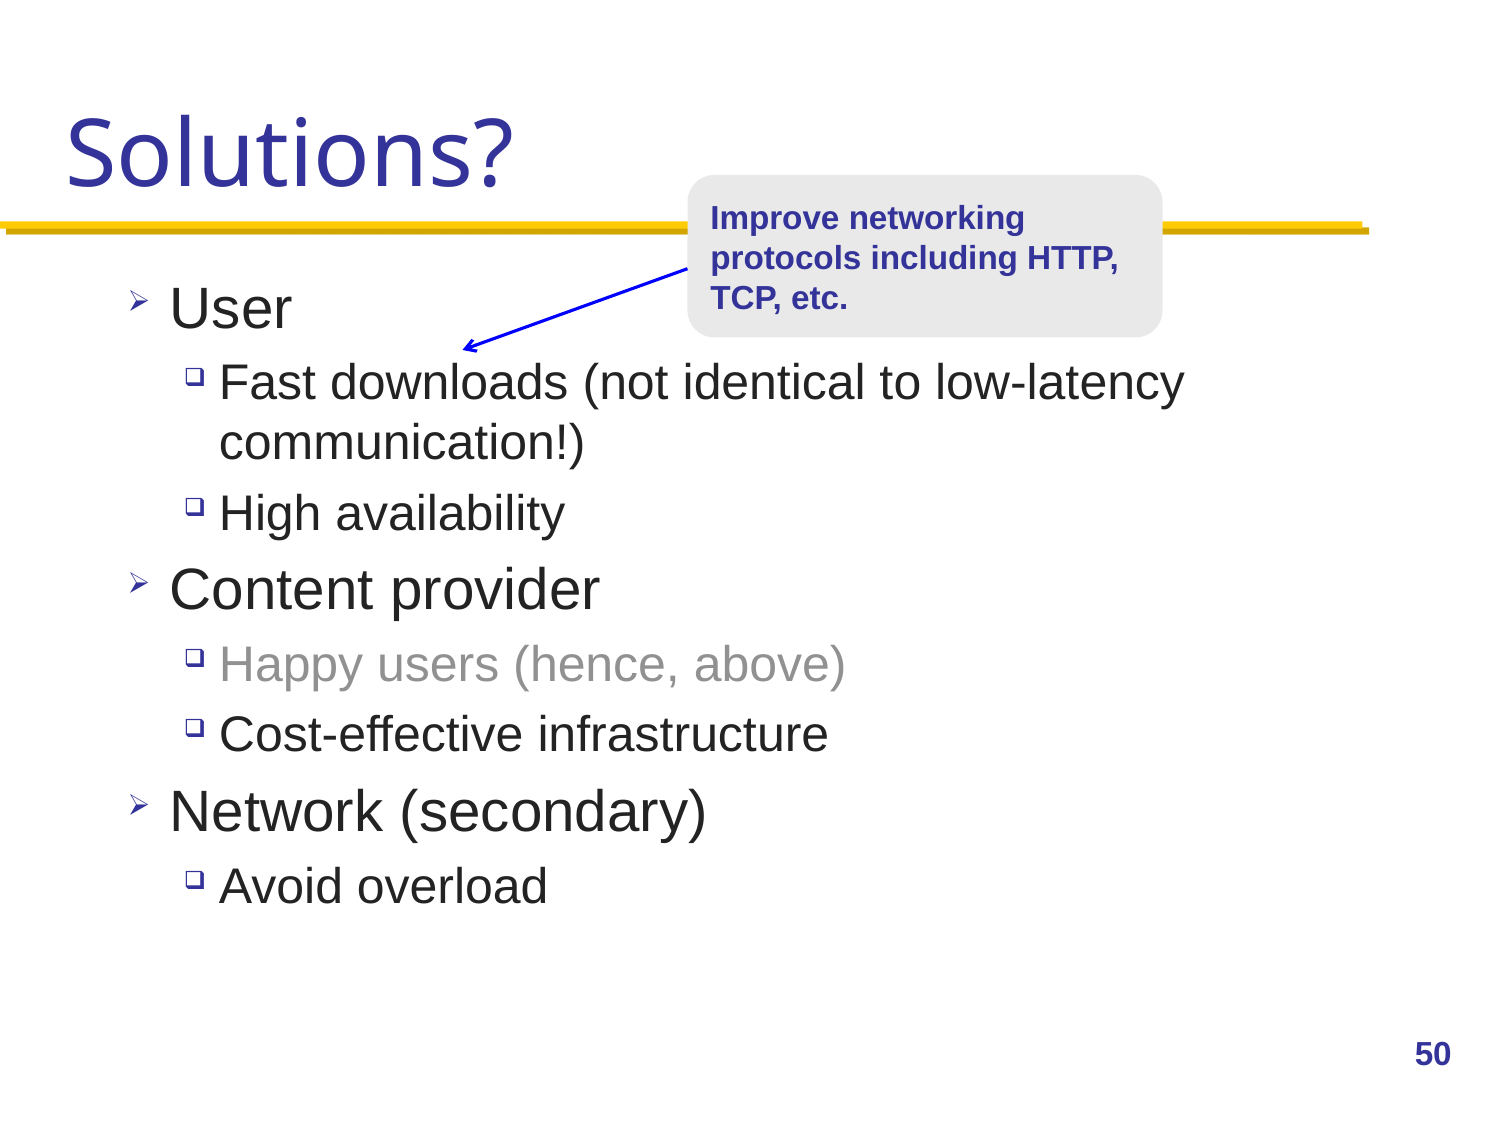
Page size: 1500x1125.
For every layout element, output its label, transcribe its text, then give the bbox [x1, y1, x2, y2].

slide_number 50 [1400, 1025, 1500, 1100]
text_box Improve networking protocols including HTTP, TCP, etc. [687, 174, 1163, 338]
list User Fast downloads (not identical to low-latency communication!) High availability Content provider Happy users (hence, above) Cost-effective infrastructure Network (secondary) Avoid overload [112, 262, 1413, 988]
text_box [462, 268, 688, 351]
title Solutions? [49, 24, 1451, 213]
